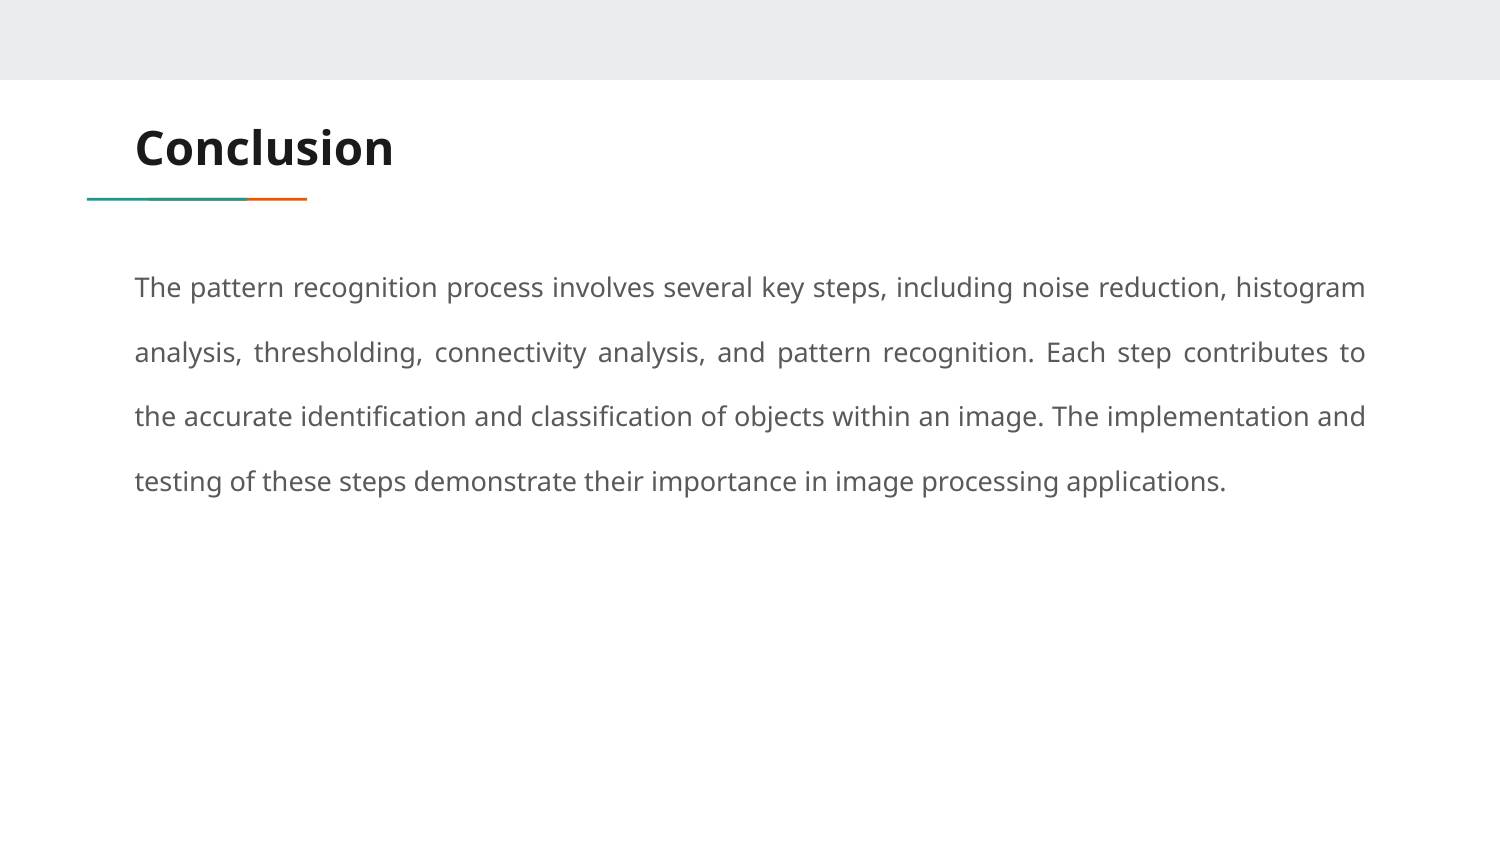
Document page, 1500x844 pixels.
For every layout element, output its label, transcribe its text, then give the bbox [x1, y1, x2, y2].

list The pattern recognition process involves several key steps, including noise reduction, histogram analysis, thresholding, connectivity analysis, and pattern recognition. Each step contributes to the accurate identification and classification of objects within an image. The implementation and testing of these steps demonstrate their importance in image processing applications. [119, 222, 1381, 621]
title Conclusion [119, 102, 1381, 191]
